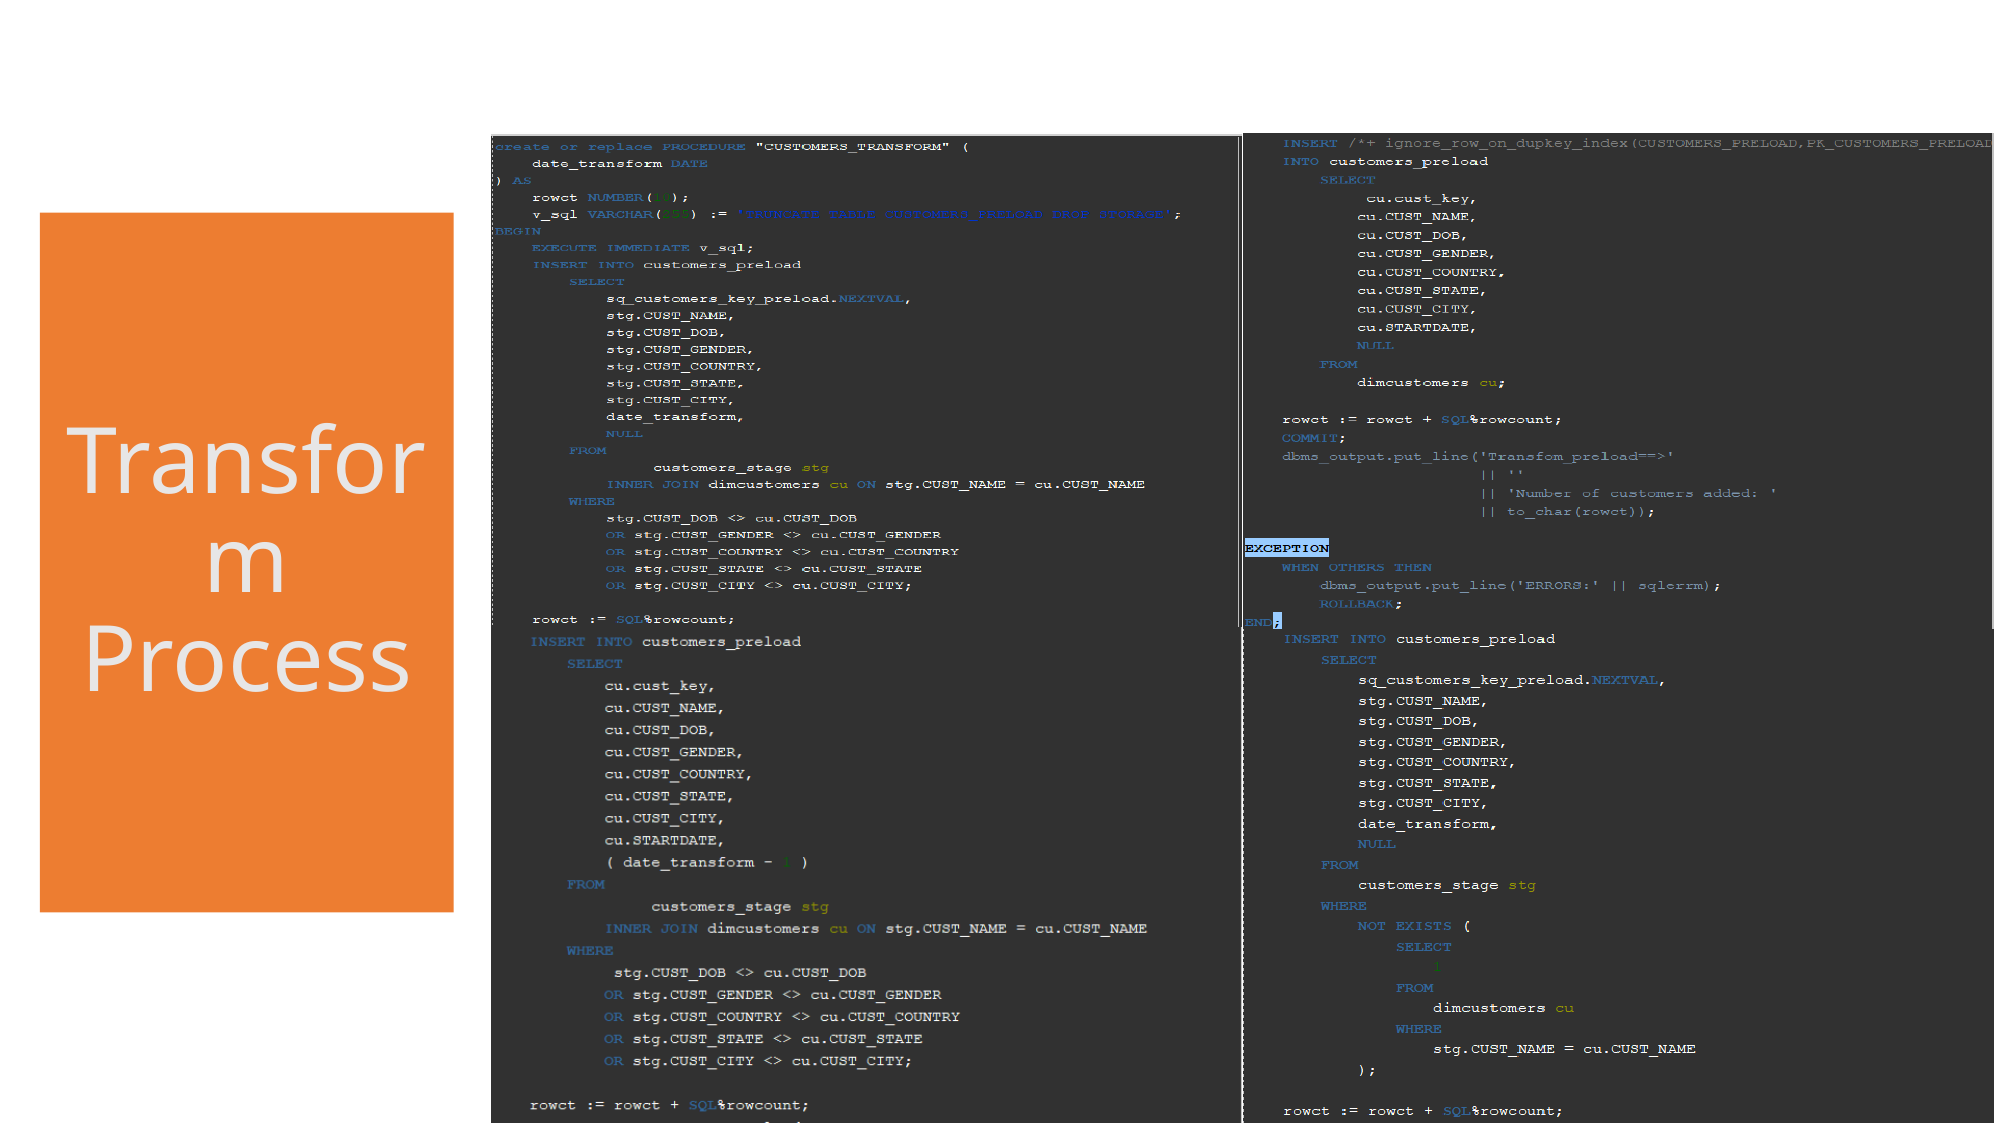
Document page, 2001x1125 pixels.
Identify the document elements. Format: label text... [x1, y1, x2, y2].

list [491, 132, 1242, 627]
picture [491, 627, 1242, 1123]
picture [1243, 133, 1994, 1123]
title Transform Process [39, 212, 454, 913]
